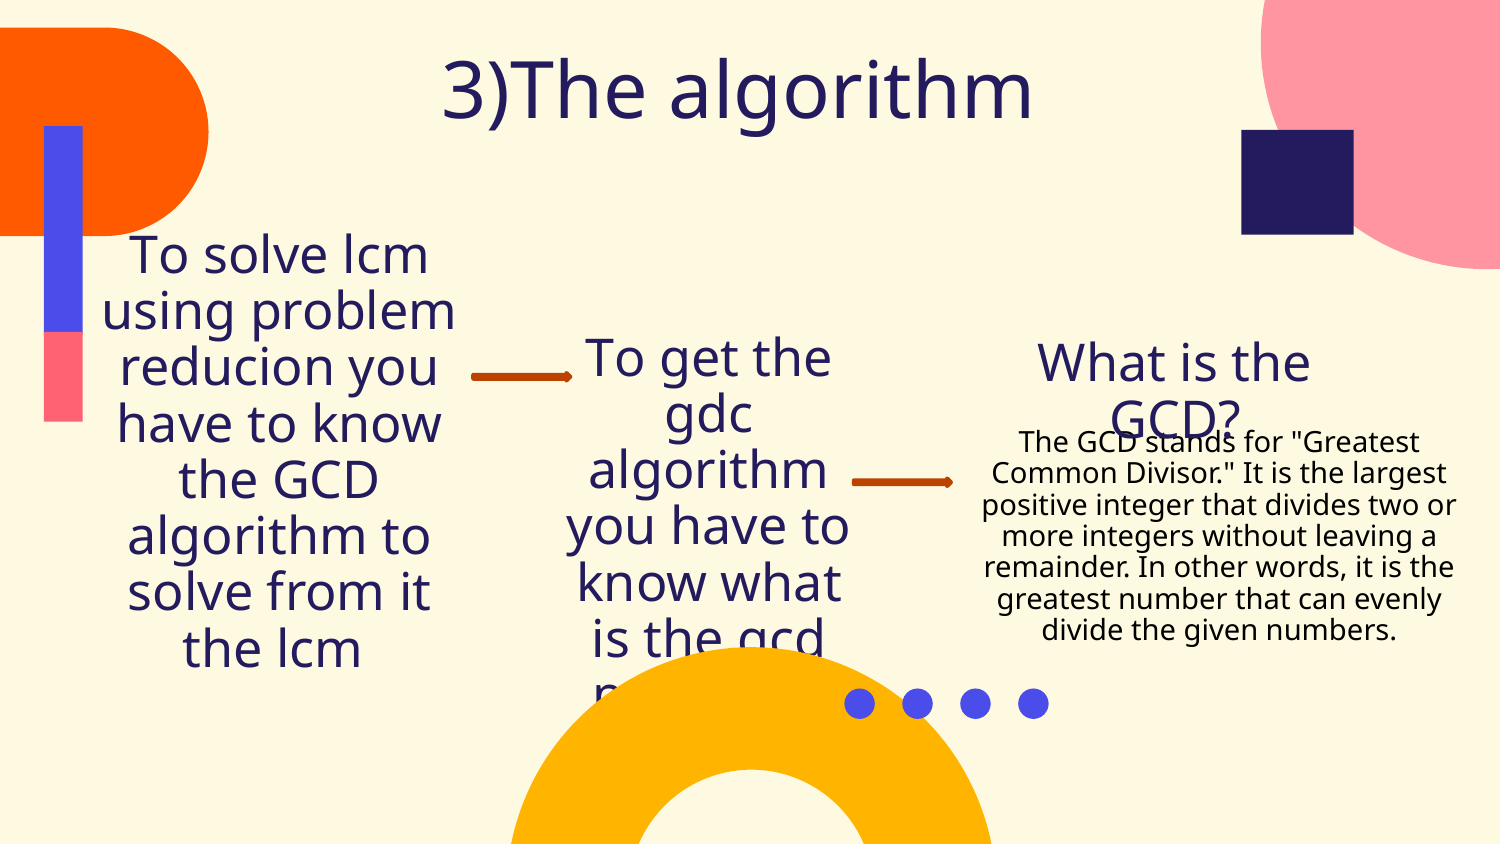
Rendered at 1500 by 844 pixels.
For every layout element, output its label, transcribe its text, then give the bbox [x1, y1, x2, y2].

text_box [844, 688, 875, 719]
list What is the GCD? [996, 329, 1354, 394]
list To solve lcm using problem reducion you have to know the GCD algorithm to solve from it the lcm [68, 221, 491, 567]
text_box [471, 371, 573, 383]
text_box [851, 476, 953, 488]
list To get the gdc algorithm you have to know what is the gcd primarily [536, 323, 882, 641]
text_box [43, 331, 83, 422]
text_box [1241, 129, 1354, 235]
list The GCD stands for "Greatest Common Divisor." It is the largest positive integer that divides two or more integers without leaving a remainder. In other words, it is the greatest number that can evenly divide the given numbers. [958, 419, 1480, 778]
text_box [960, 688, 991, 719]
text_box [1018, 688, 1049, 719]
text_box [0, 27, 209, 237]
text_box [1260, 0, 1500, 270]
text_box [511, 647, 992, 844]
text_box [43, 126, 83, 331]
title 3)The algorithm [159, 42, 1277, 161]
text_box [902, 688, 933, 719]
